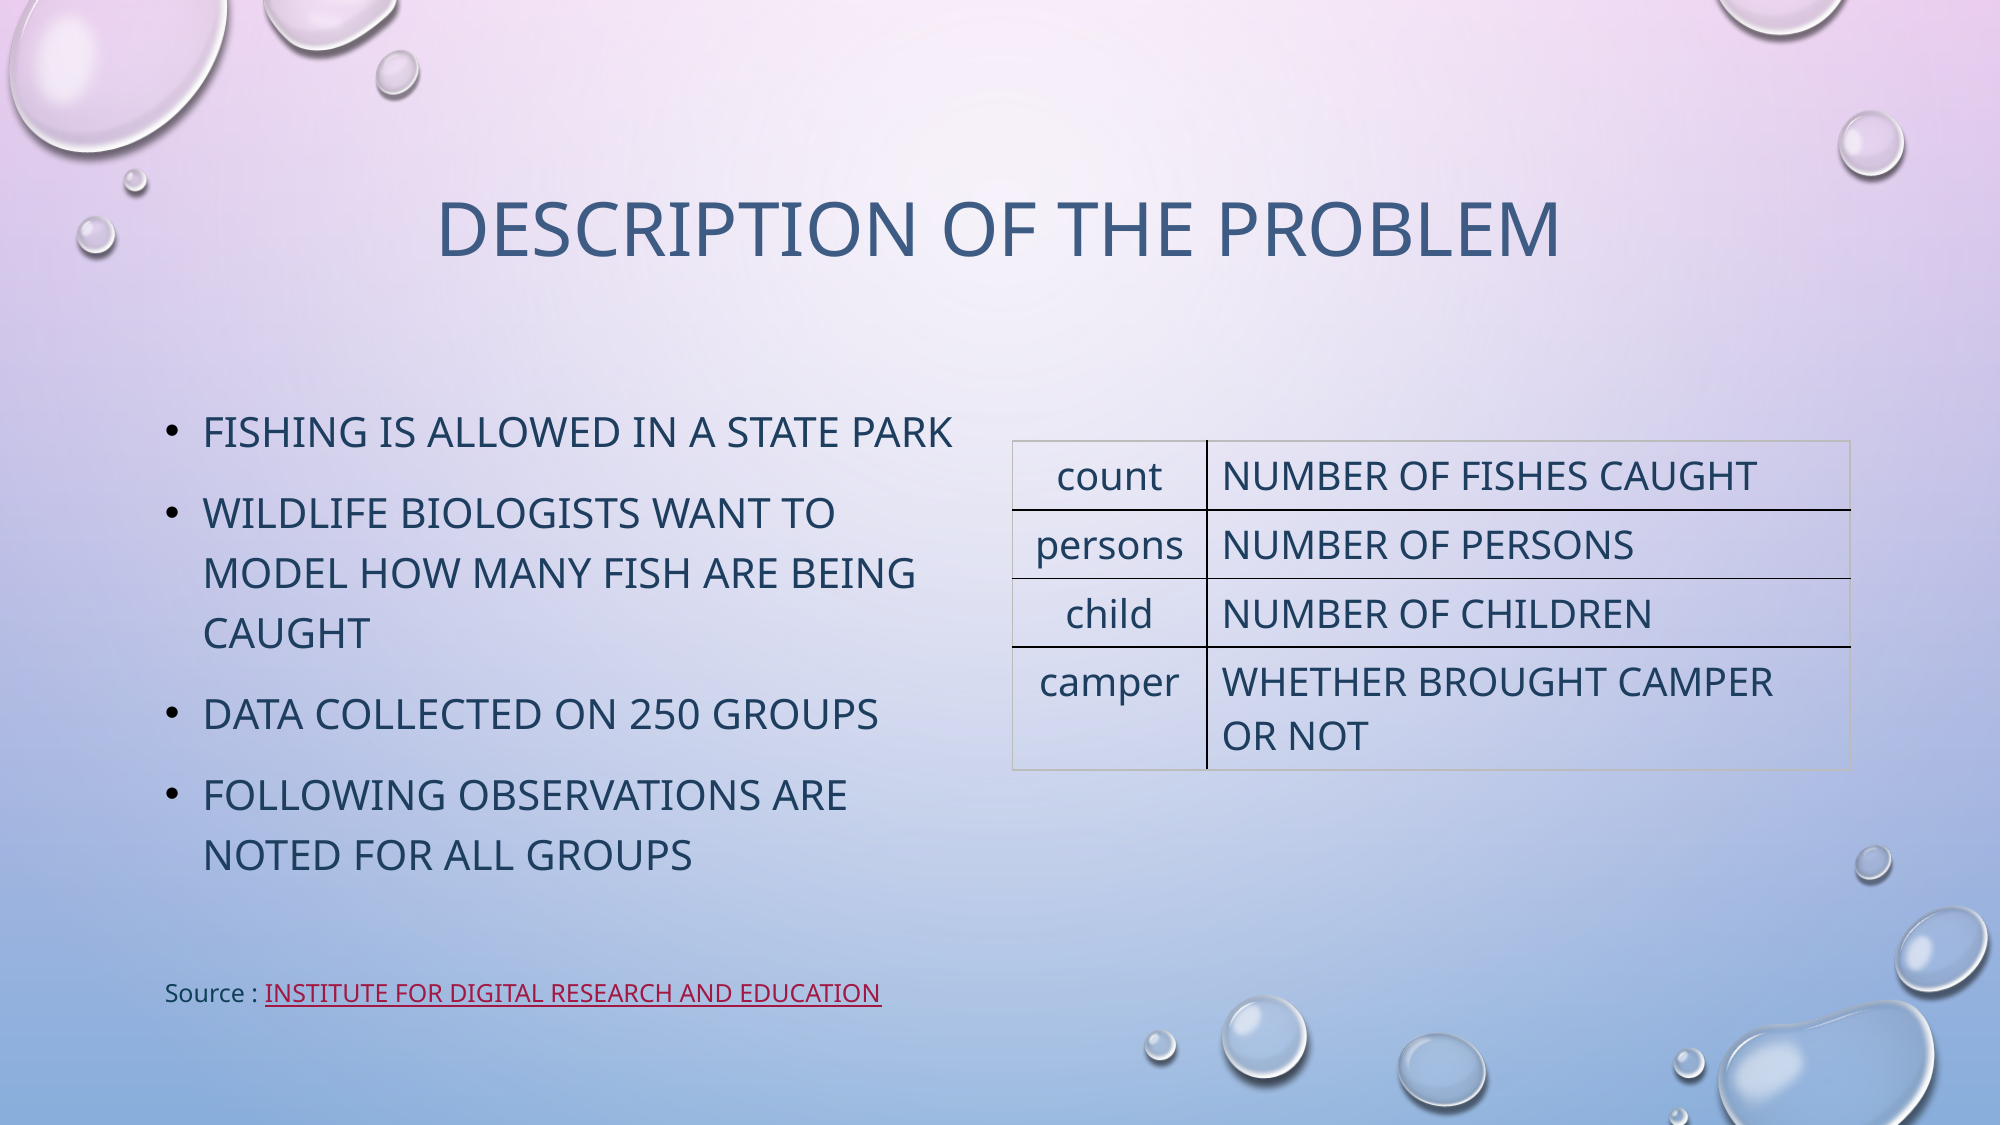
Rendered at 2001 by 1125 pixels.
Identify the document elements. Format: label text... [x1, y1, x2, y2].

footer Source : INSTITUTE FOR DIGITAL RESEARCH AND EDUCATION [149, 965, 1245, 1025]
table_cell persons [1013, 511, 1206, 578]
table_cell camper [1013, 648, 1206, 769]
picture [0, 0, 2000, 1125]
table_header NUMBER OF FISHES CAUGHT [1208, 442, 1849, 509]
title Description of the problem [149, 101, 1851, 364]
table_cell NUMBER OF PERSONS [1208, 511, 1849, 578]
table_cell WHETHER BROUGHT CAMPER OR NOT [1208, 648, 1849, 769]
table_header count [1013, 442, 1206, 509]
table_cell NUMBER OF CHILDREN [1208, 579, 1849, 646]
list Fishing is allowed in a state park wildlife biologists want to model how many fish are being caught DATA COLLECTED ON 250 GROUPS FOLLOWING OBSERVATIONS ARE NOTED FOR ALL GROUPS [149, 388, 988, 950]
table_cell child [1013, 579, 1206, 646]
